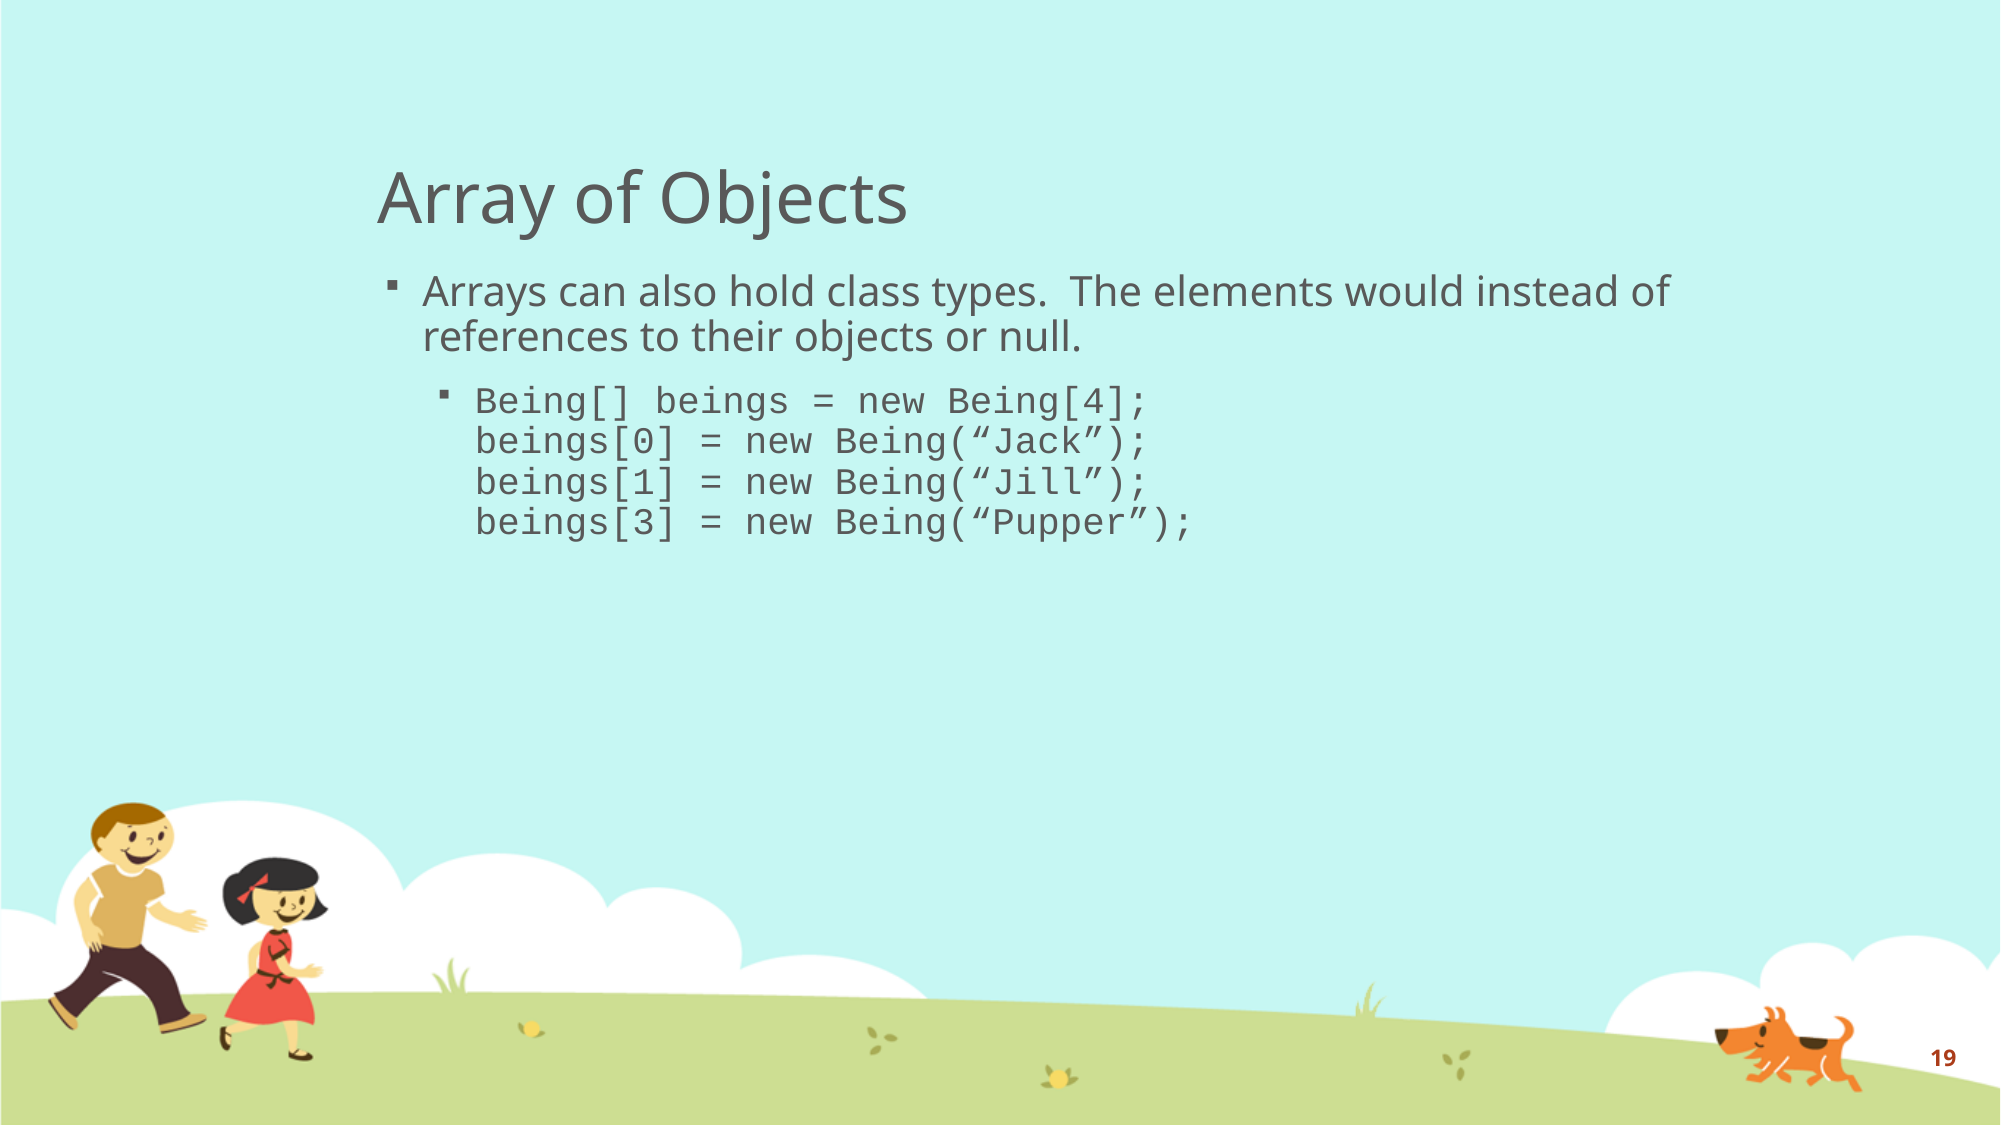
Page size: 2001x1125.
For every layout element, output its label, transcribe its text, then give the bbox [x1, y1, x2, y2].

list Arrays can also hold class types. The elements would instead of references to their objects or null. Being[] beings = new Being[4]; beings[0] = new Being(“Jack”); beings[1] = new Being(“Jill”); beings[3] = new Being(“Pupper”); [362, 262, 1900, 938]
title Array of Objects [362, 50, 1900, 247]
picture [0, 0, 2001, 1125]
slide_number 19 [1899, 1030, 1988, 1088]
